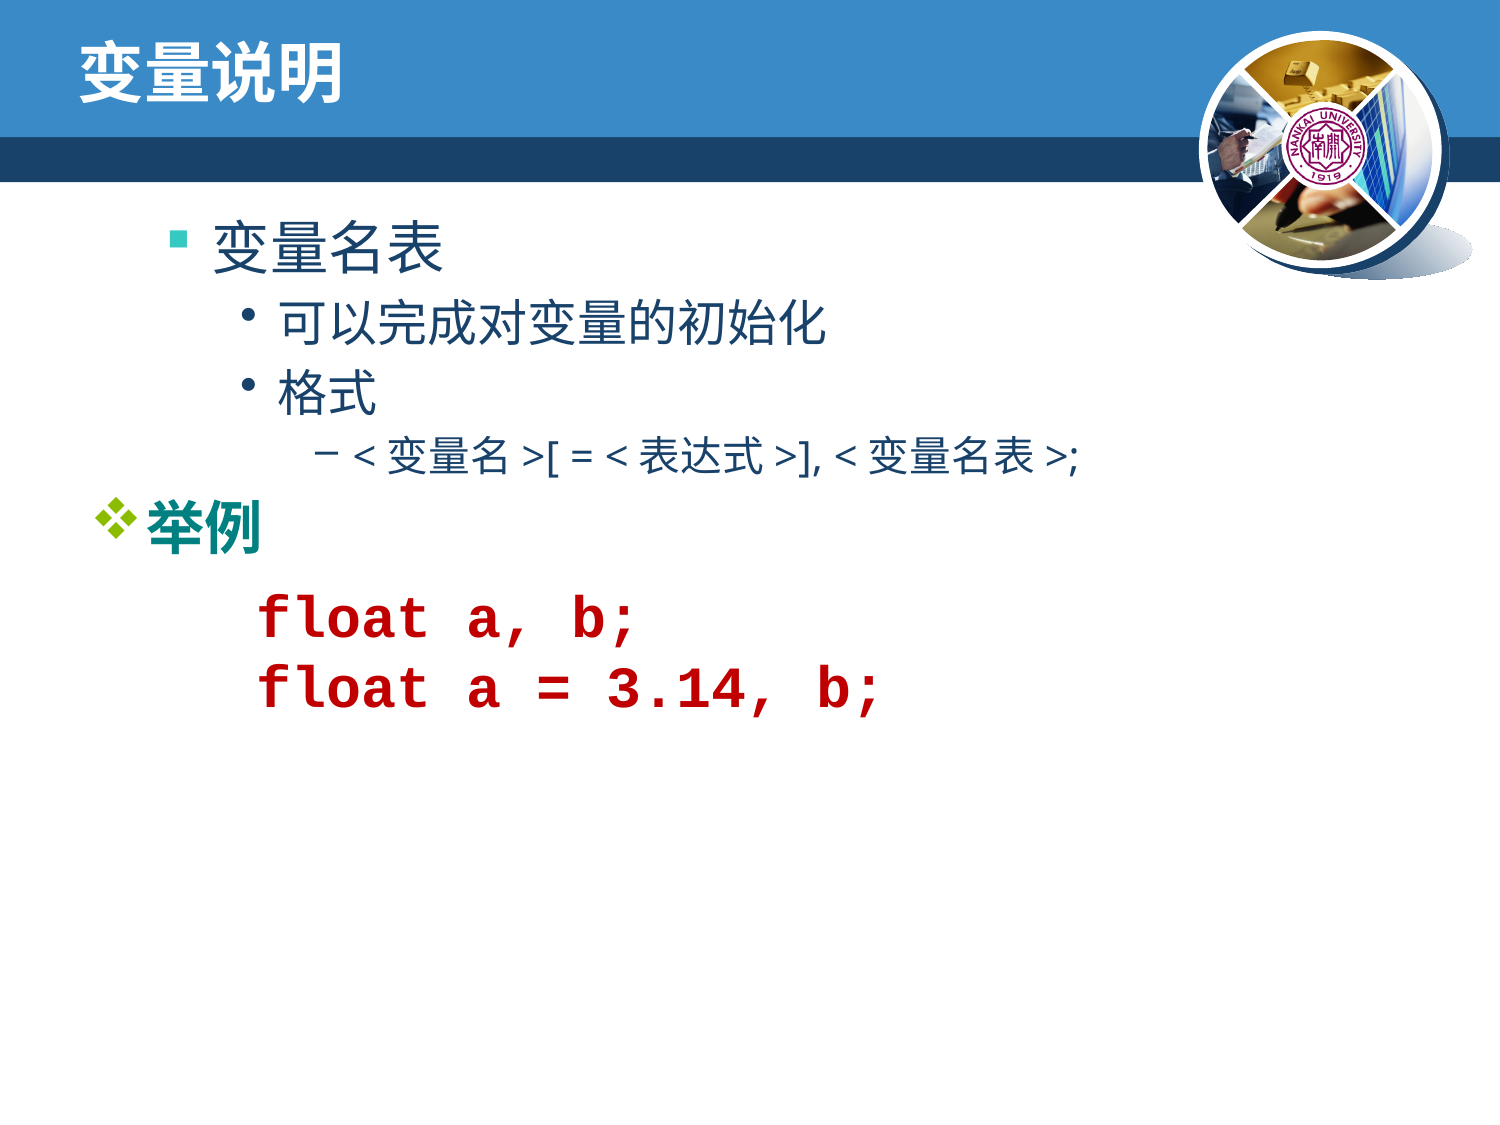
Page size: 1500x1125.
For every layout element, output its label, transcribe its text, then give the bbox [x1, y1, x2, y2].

list 变量名表 可以完成对变量的初始化 格式 <变量名>[ = <表达式>], <变量名表>; 举例 [75, 203, 1425, 1065]
picture [1207, 40, 1433, 203]
title 变量说明 [62, 24, 1275, 118]
picture [253, 574, 889, 728]
